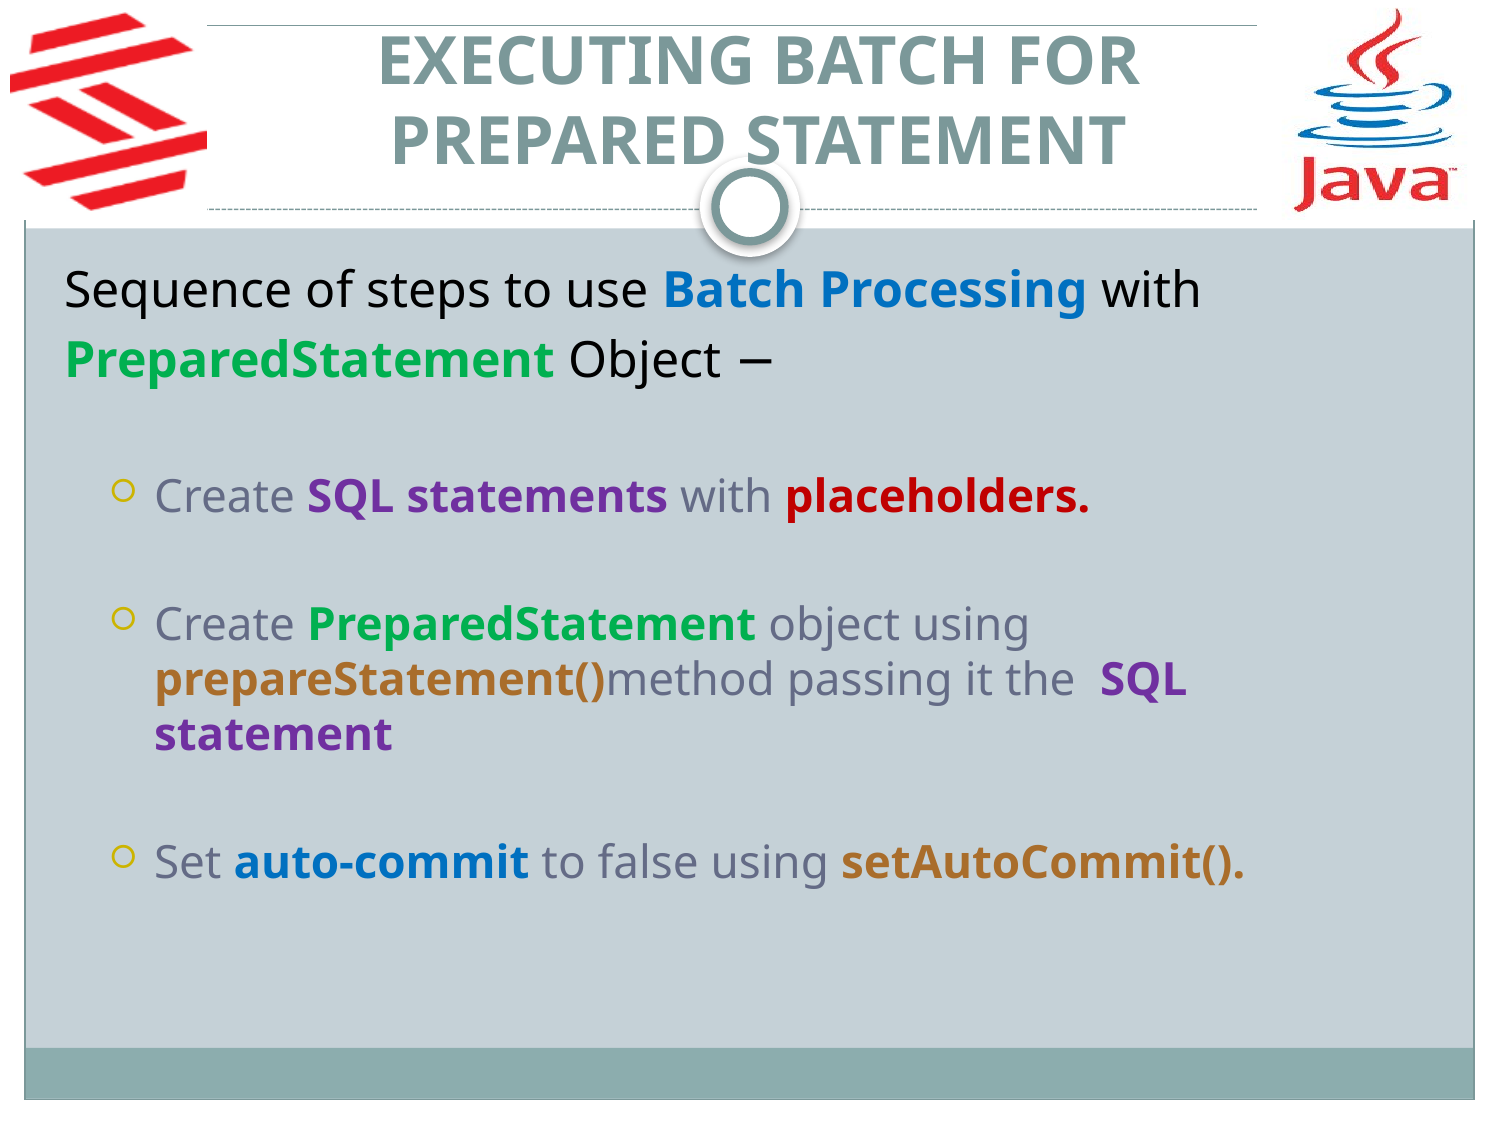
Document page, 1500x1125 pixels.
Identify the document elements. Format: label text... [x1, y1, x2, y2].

picture [1257, 0, 1483, 221]
list Sequence of steps to use Batch Processing with PreparedStatement Object − Create SQL statements with placeholders. Create PreparedStatement object using prepareStatement()method passing it the SQL statement Set auto-commit to false using setAutoCommit(). [49, 250, 1445, 1001]
picture [10, 11, 207, 221]
title EXECUTING BATCH FOR PREPARED STATEMENT [213, 23, 1250, 186]
